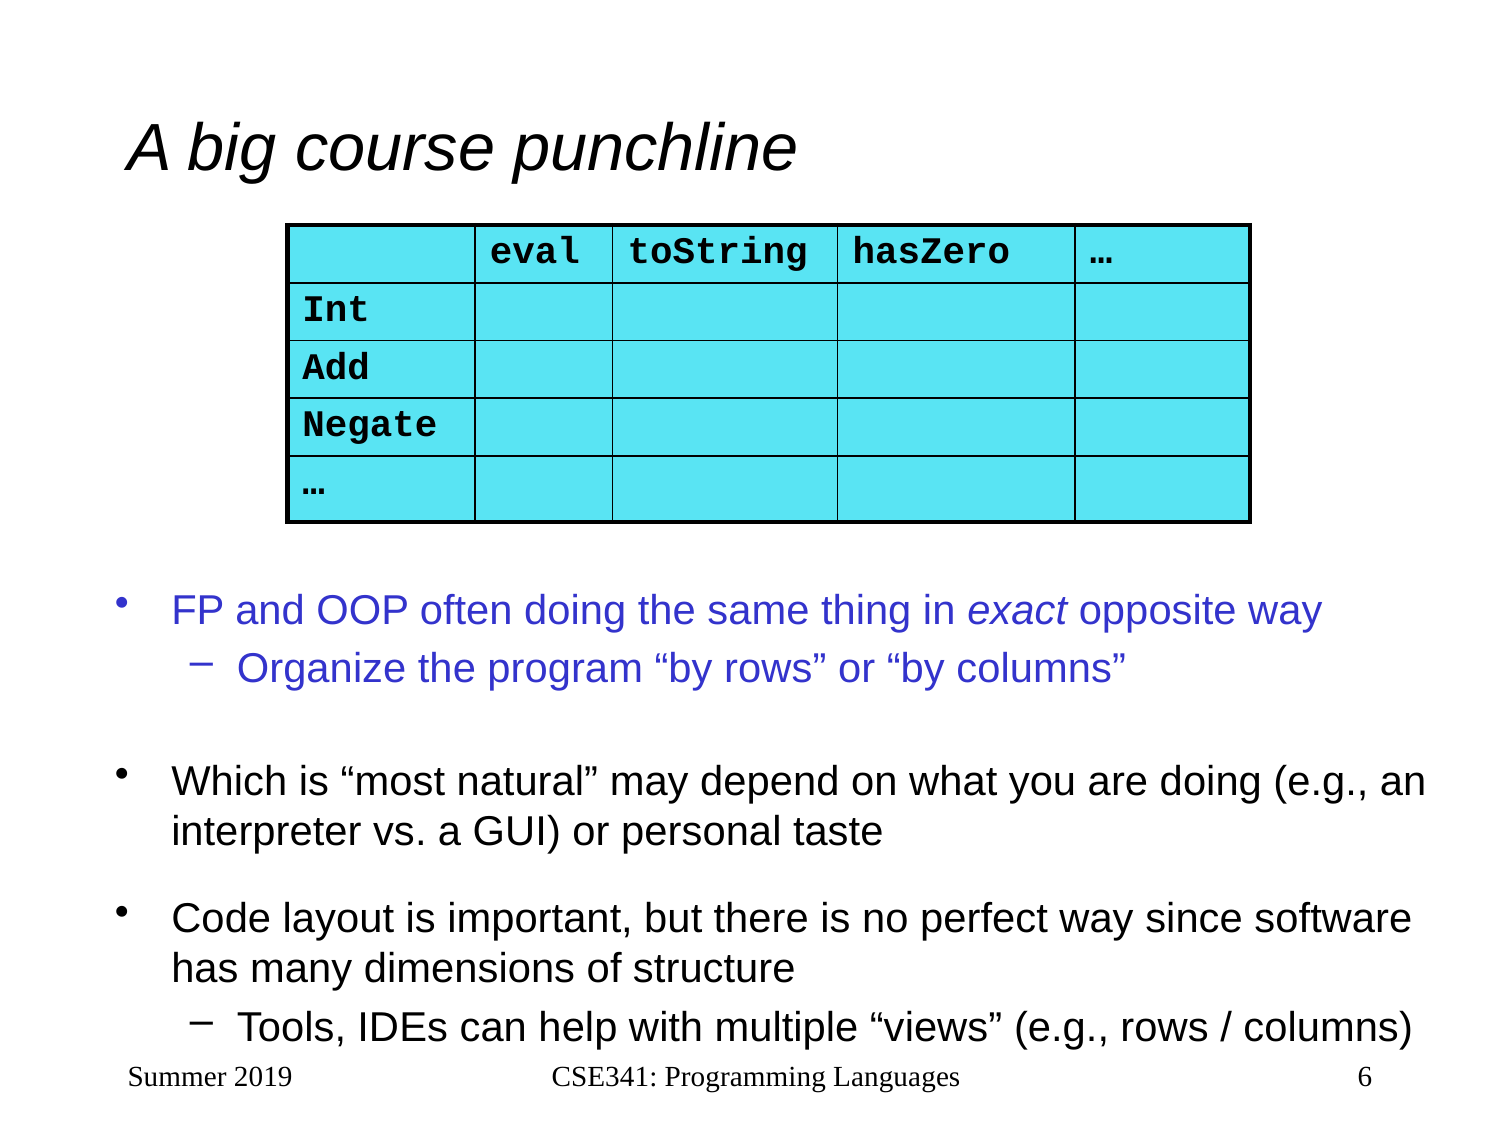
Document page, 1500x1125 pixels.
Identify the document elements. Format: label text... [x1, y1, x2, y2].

table_header eval [476, 227, 612, 282]
title A big course punchline [112, 49, 1388, 238]
list FP and OOP often doing the same thing in exact opposite way Organize the program “by rows” or “by columns” Which is “most natural” may depend on what you are doing (e.g., an interpreter vs. a GUI) or personal taste Code layout is important, but there is no perfect way since software has many dimensions of structure Tools, IDEs can help with multiple “views” (e.g., rows / columns) [99, 574, 1451, 1038]
table_cell [838, 284, 1074, 340]
table_cell [1076, 284, 1248, 340]
slide_number 6 [1074, 1049, 1388, 1125]
table_cell [613, 284, 837, 340]
table_cell Int [290, 284, 474, 340]
slide_number Summer 2019 [112, 1049, 426, 1125]
table_cell [1076, 399, 1248, 455]
table_header hasZero [838, 227, 1074, 282]
table_cell [1076, 457, 1248, 520]
table_header [290, 227, 474, 282]
table_cell [476, 457, 612, 520]
table_cell [1076, 341, 1248, 397]
table_header … [1076, 227, 1248, 282]
table_cell [476, 399, 612, 455]
table_cell [613, 399, 837, 455]
footer CSE341: Programming Languages [474, 1049, 1038, 1125]
table_header toString [613, 227, 837, 282]
table_cell [613, 341, 837, 397]
table_cell [476, 341, 612, 397]
table_cell [838, 399, 1074, 455]
table_cell [838, 457, 1074, 520]
table_cell Negate [290, 399, 474, 455]
table_cell … [290, 457, 474, 520]
table_cell [613, 457, 837, 520]
table_cell [476, 284, 612, 340]
table_cell [838, 341, 1074, 397]
table_cell Add [290, 341, 474, 397]
